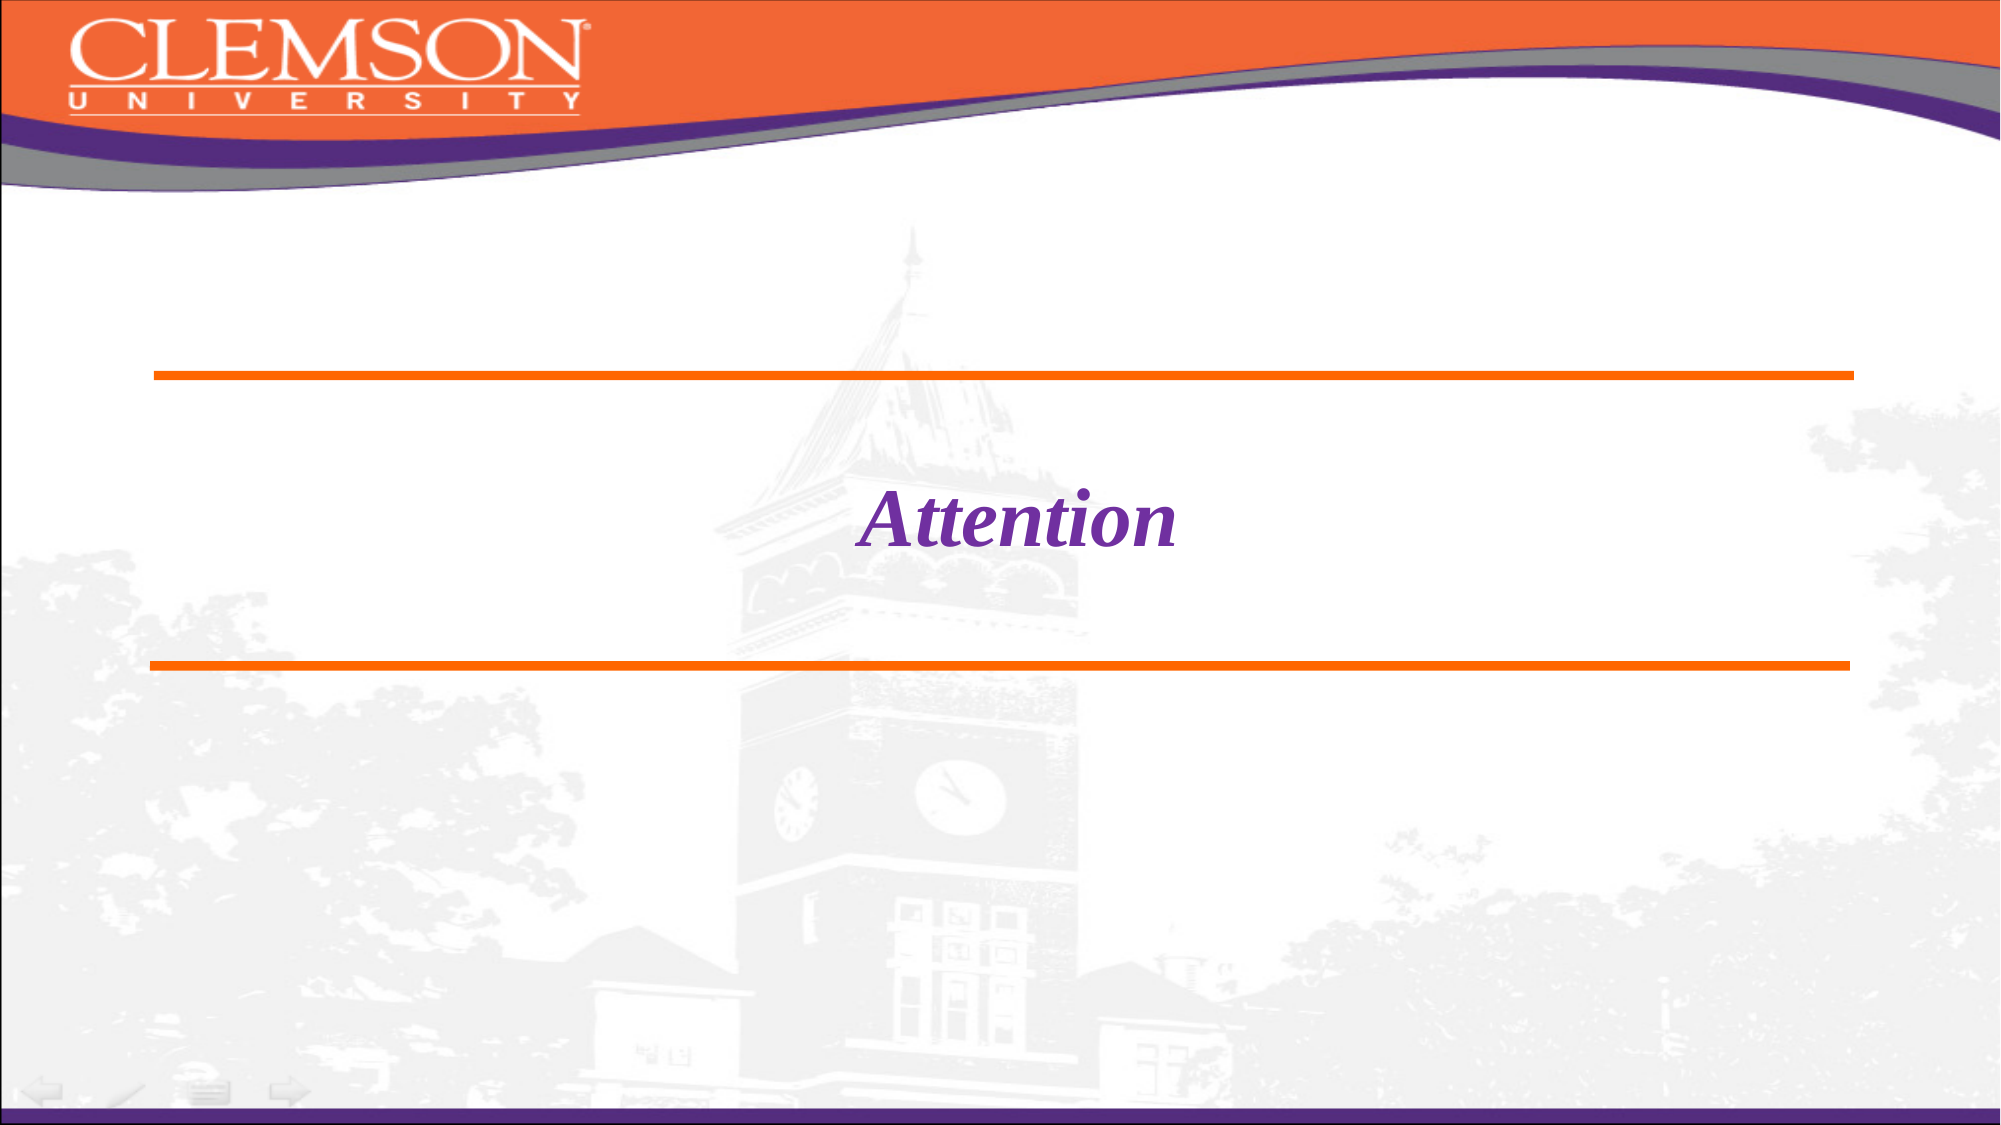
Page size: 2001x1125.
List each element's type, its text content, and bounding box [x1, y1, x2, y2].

picture [0, 0, 2001, 1125]
text_box Attention [412, 384, 1627, 656]
